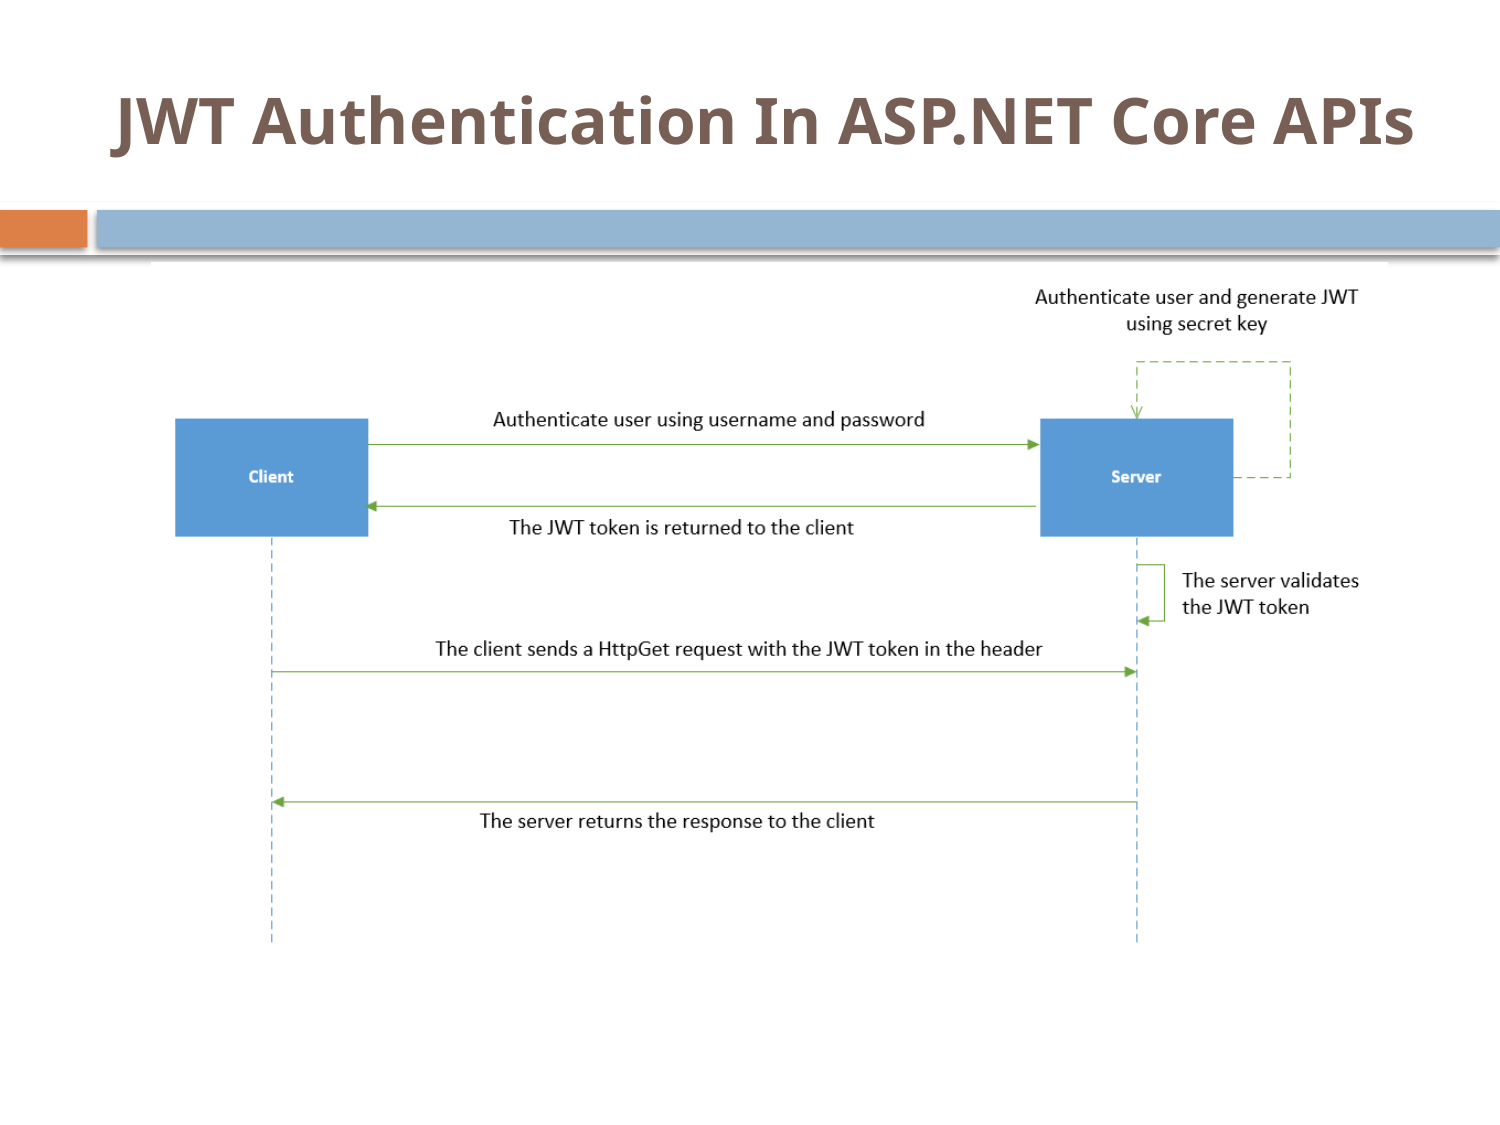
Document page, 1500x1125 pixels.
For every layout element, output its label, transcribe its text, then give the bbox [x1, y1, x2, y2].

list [150, 262, 1388, 1001]
title JWT Authentication In ASP.NET Core APIs [100, 37, 1438, 200]
